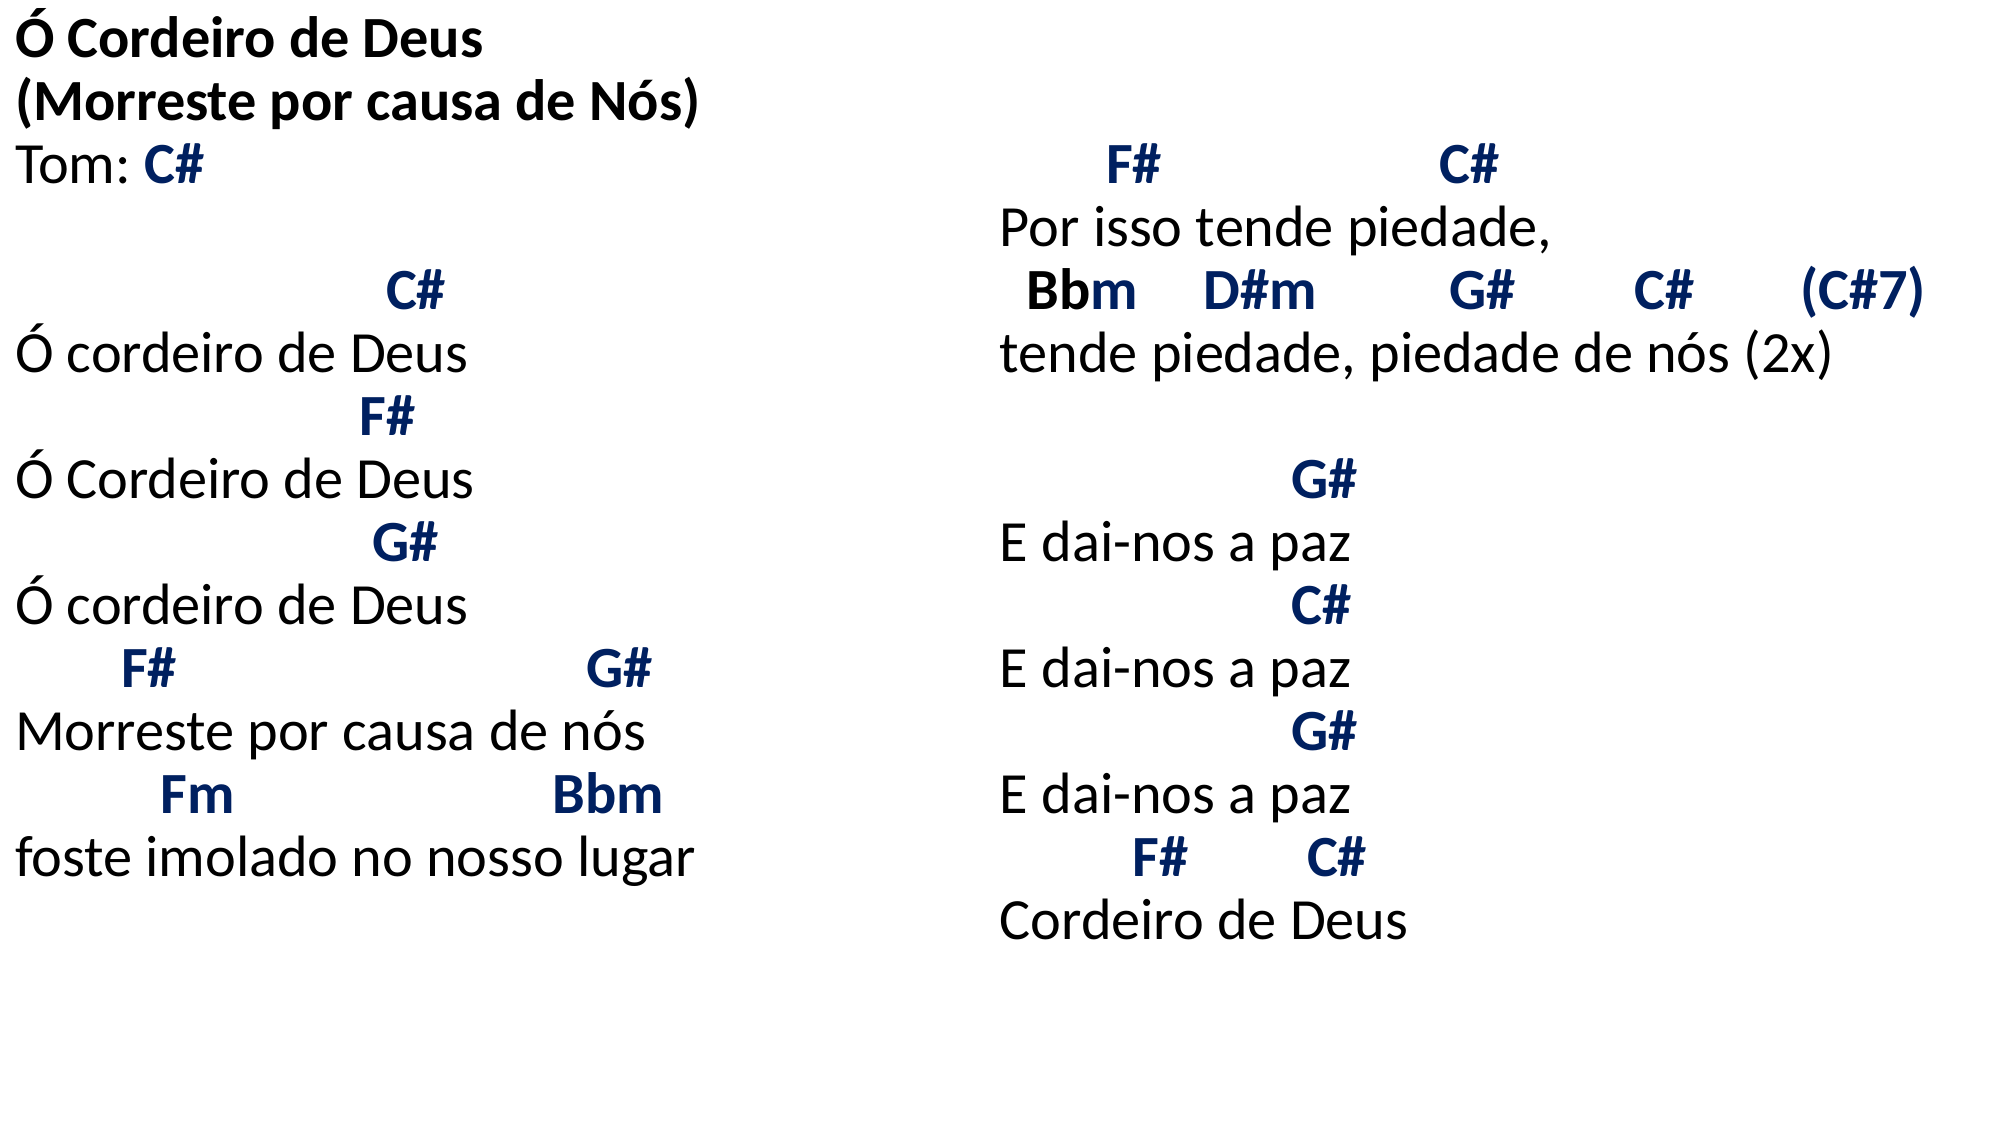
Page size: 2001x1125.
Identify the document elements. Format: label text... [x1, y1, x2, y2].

title Ó Cordeiro de Deus (Morreste por causa de Nós) Tom: C# C# Ó cordeiro de Deus F# Ó Cordeiro de Deus G# Ó cordeiro de Deus F# G# Morreste por causa de nós Fm Bbm foste imolado no nosso lugar F# C# Por isso tende piedade, Bbm D#m G# C# (C#7) tende piedade, piedade de nós (2x) G# E dai-nos a paz C# E dai-nos a paz G# E dai-nos a paz F# C# Cordeiro de Deus [0, 0, 2000, 1125]
